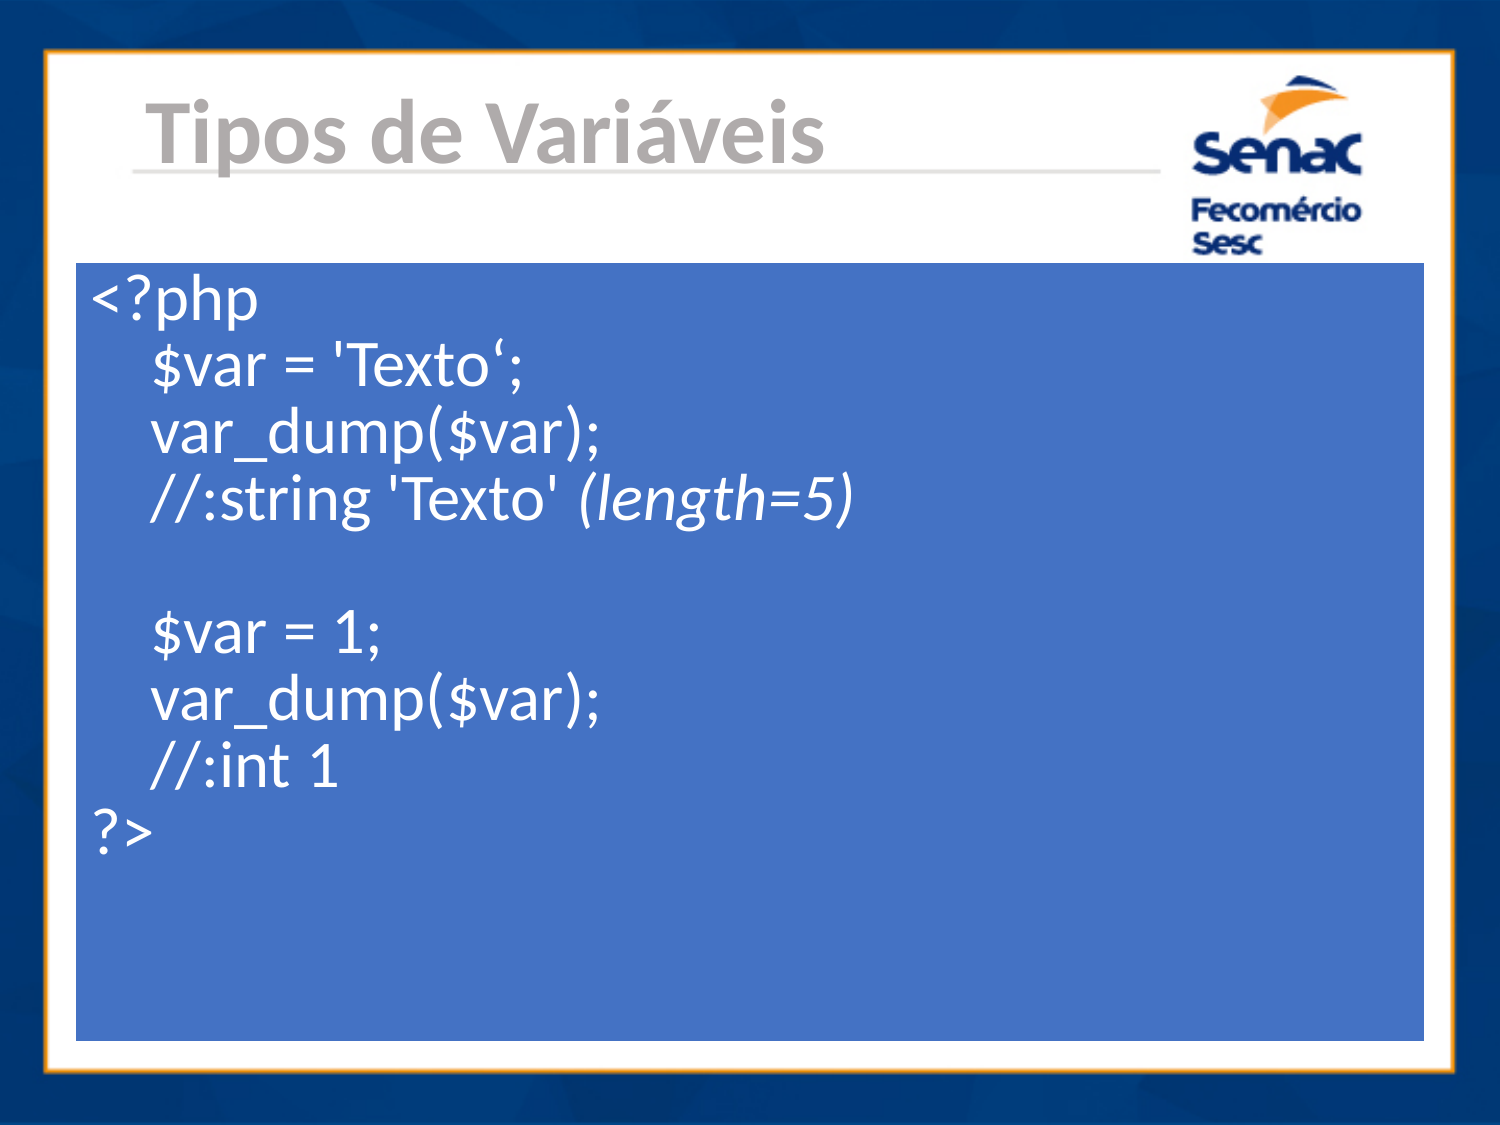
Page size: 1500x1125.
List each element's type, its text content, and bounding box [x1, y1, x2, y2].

table_header <?php $var = 'Texto‘; var_dump($var); //:string 'Texto' (length=5) $var = 1; var_dump($var); //:int 1 ?> [76, 263, 1424, 1041]
text_box Tipos de Variáveis [130, 77, 1130, 191]
picture [0, 0, 1500, 1125]
